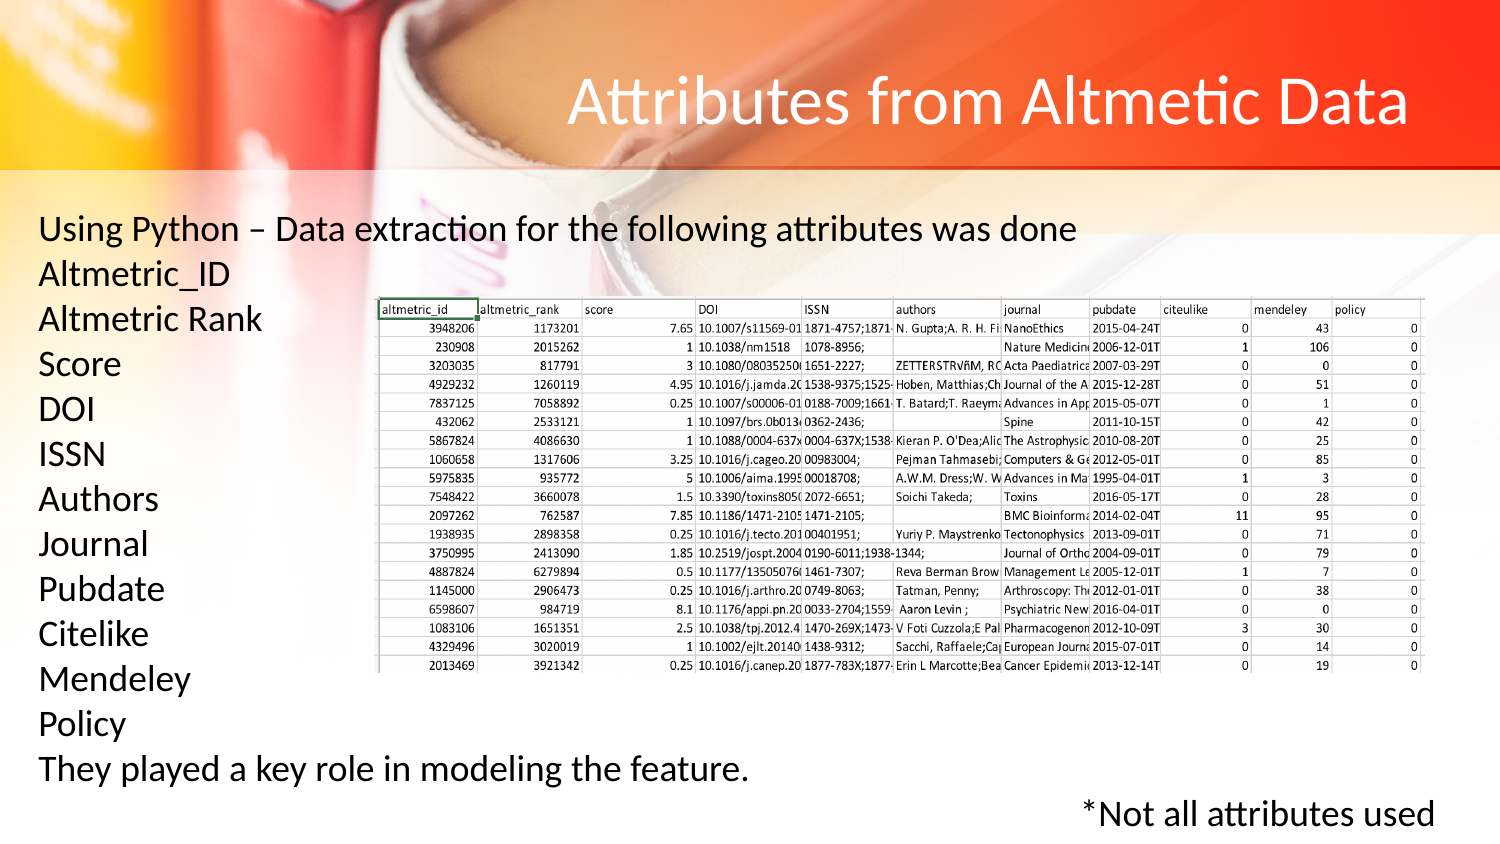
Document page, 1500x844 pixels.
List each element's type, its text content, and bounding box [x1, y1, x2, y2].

picture [0, 0, 1500, 844]
text_box Using Python – Data extraction for the following attributes was done Altmetric_ID Altmetric Rank Score DOI ISSN Authors Journal Pubdate Citelike Mendeley Policy They played a key role in modeling the feature. *Not all attributes used [23, 196, 1452, 842]
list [373, 296, 1425, 673]
title Attributes from Altmetic Data [73, 46, 1427, 147]
